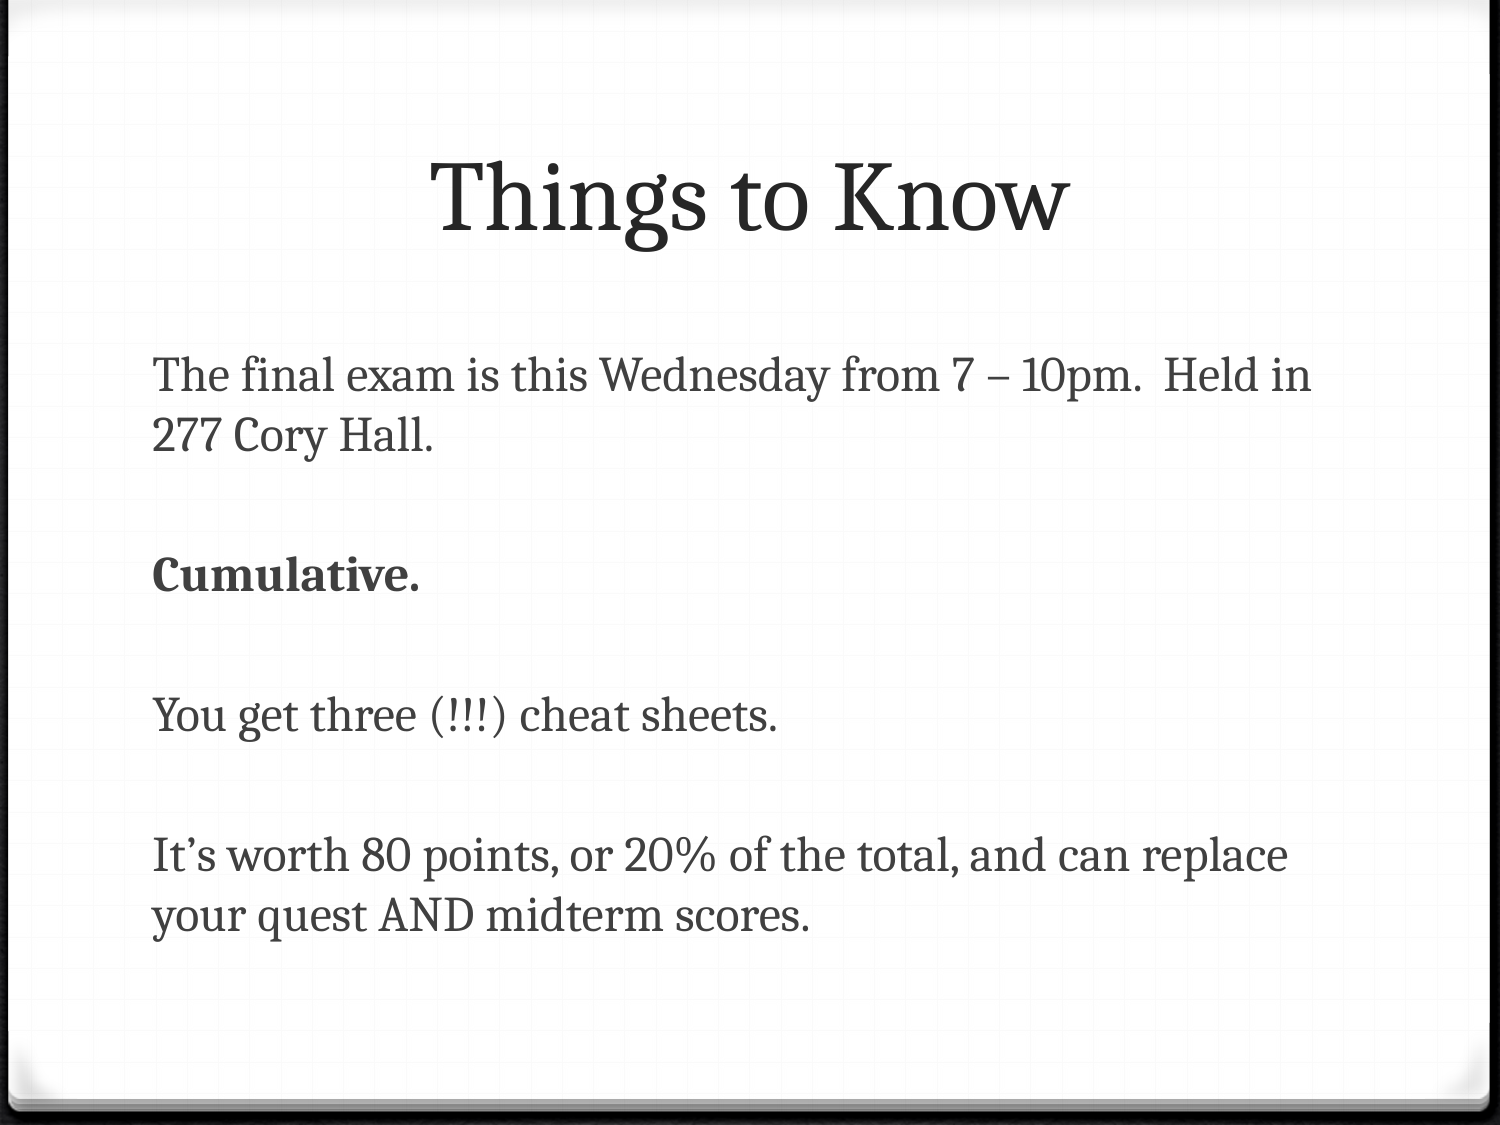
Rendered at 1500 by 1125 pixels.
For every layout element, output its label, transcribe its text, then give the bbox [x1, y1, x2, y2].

title Things to Know [90, 71, 1410, 309]
list The final exam is this Wednesday from 7 – 10pm. Held in 277 Cory Hall. Cumulative. You get three (!!!) cheat sheets. It’s worth 80 points, or 20% of the total, and can replace your quest AND midterm scores. [137, 334, 1363, 983]
picture [0, 0, 1500, 1125]
